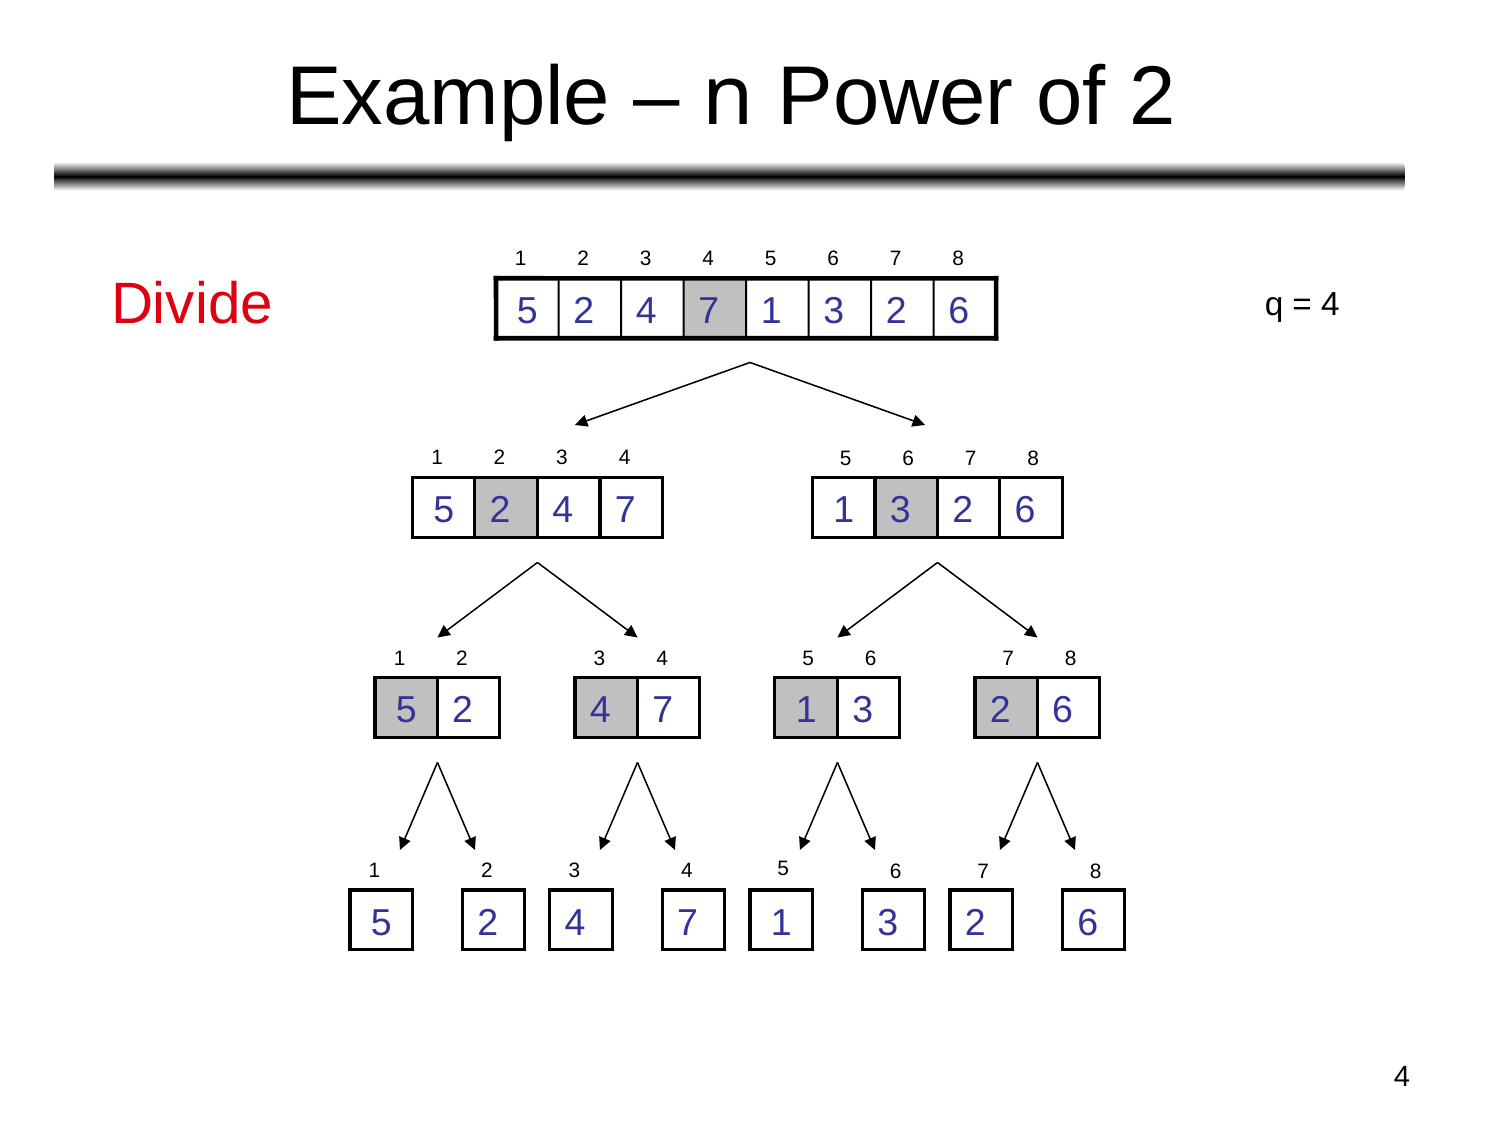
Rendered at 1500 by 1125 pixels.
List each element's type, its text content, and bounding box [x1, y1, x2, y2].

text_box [412, 362, 1063, 538]
text_box Divide [96, 258, 289, 343]
slide_number 4 [1074, 1049, 1425, 1103]
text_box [374, 562, 1101, 738]
title Example – n Power of 2 [55, 16, 1406, 166]
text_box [495, 237, 1413, 339]
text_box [349, 762, 1126, 951]
